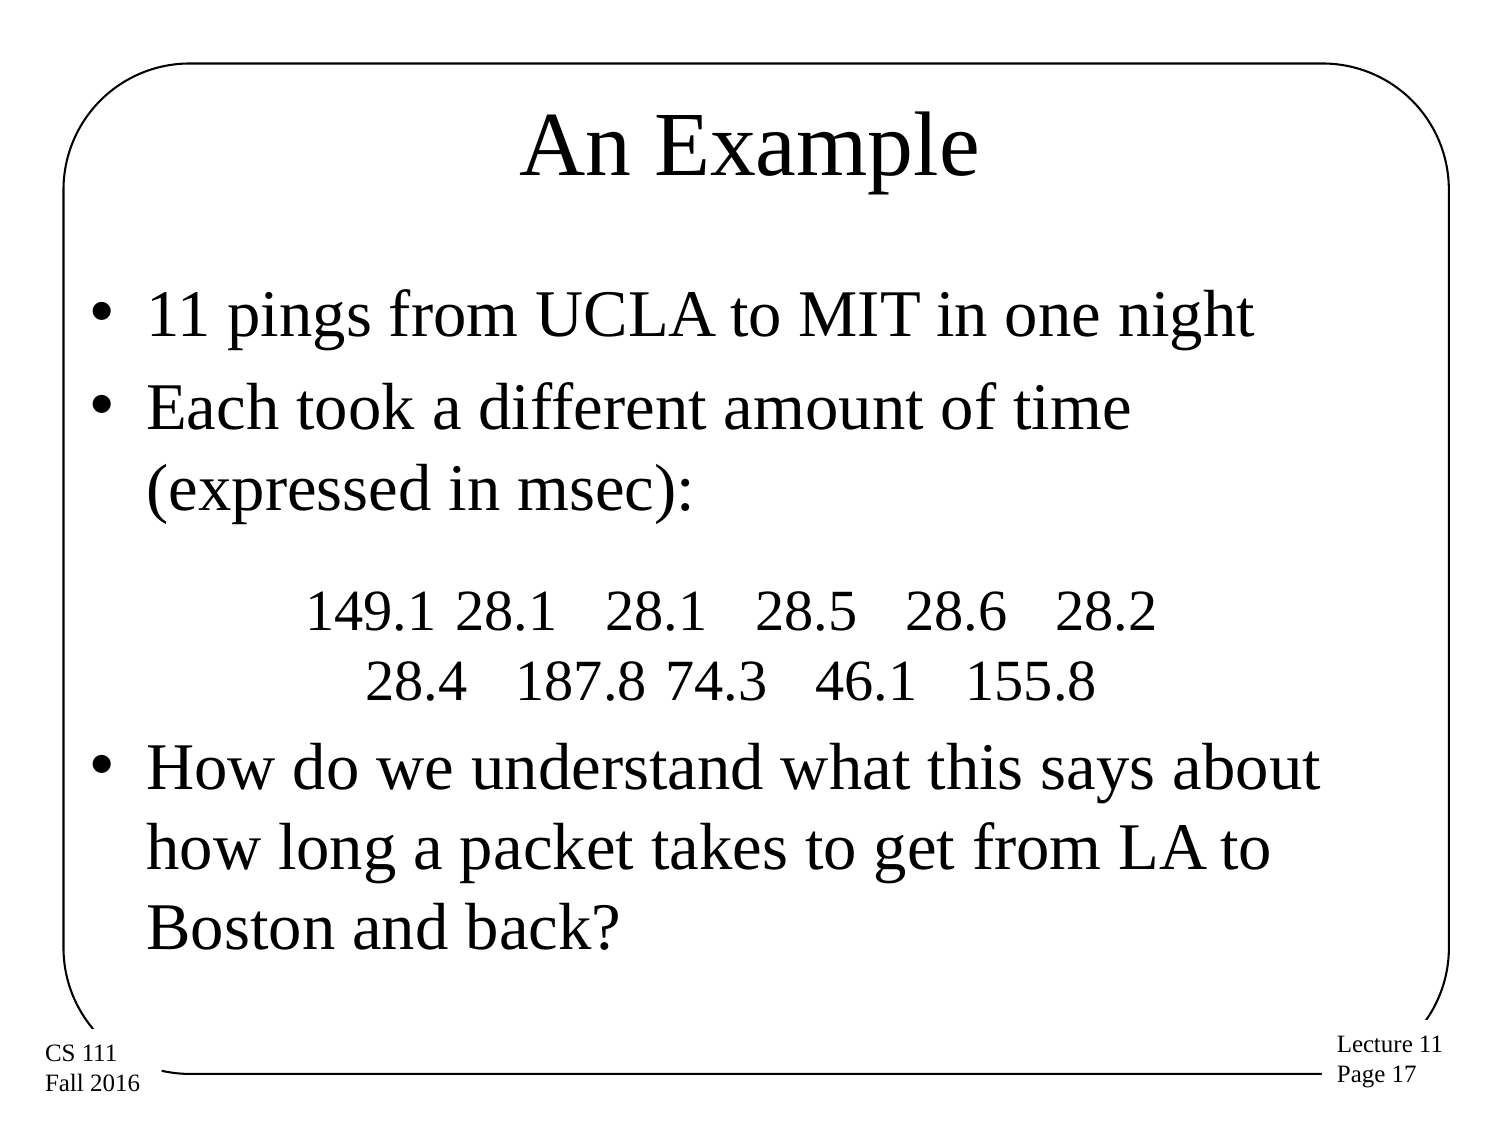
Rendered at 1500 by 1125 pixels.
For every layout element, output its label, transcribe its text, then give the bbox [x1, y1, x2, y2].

text_box 149.1 28.1 28.1 28.5 28.6 28.2 28.4 187.8 74.3 46.1 155.8 [202, 564, 1261, 720]
list 11 pings from UCLA to MIT in one night Each took a different amount of time (expressed in msec): How do we understand what this says about how long a packet takes to get from LA to Boston and back? [74, 262, 1426, 1006]
title An Example [74, 44, 1426, 233]
